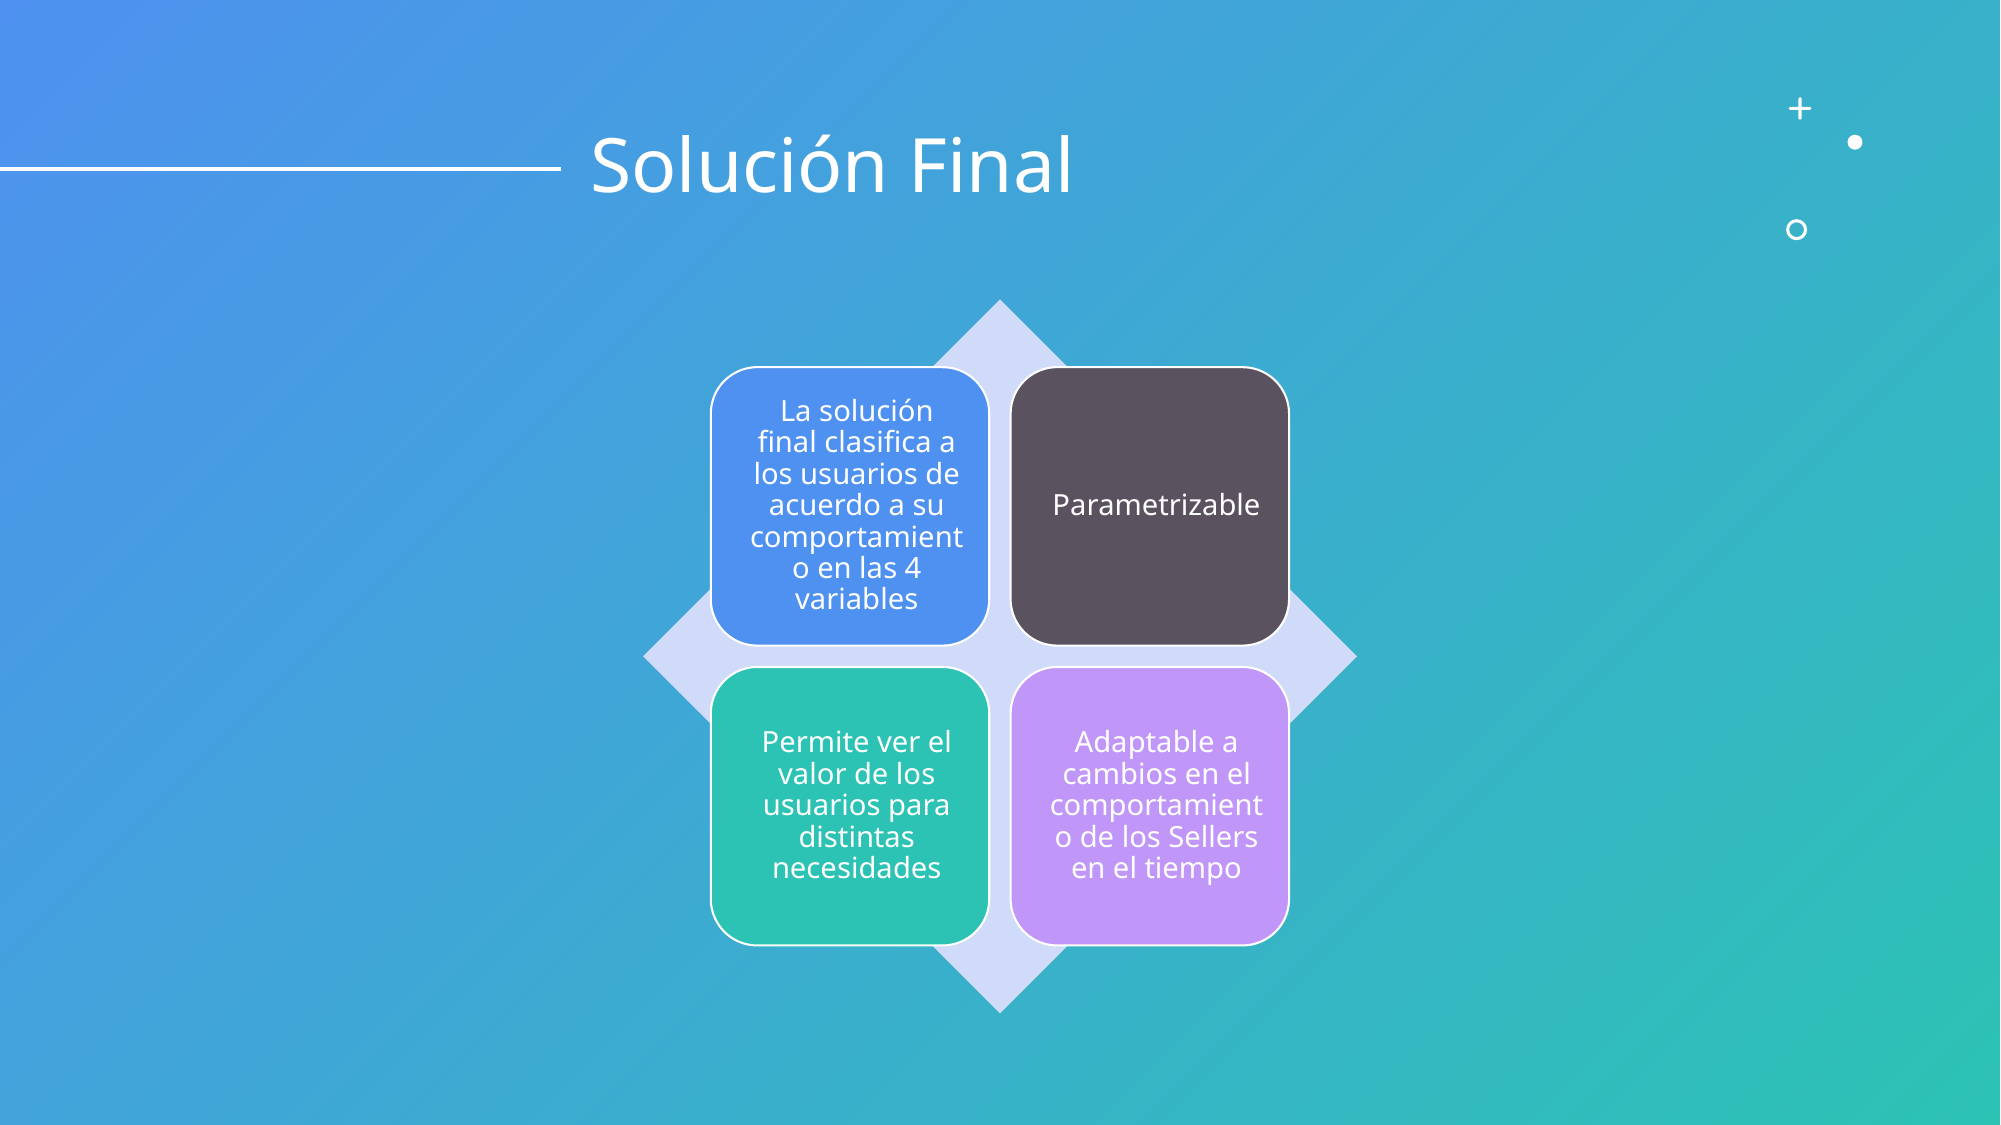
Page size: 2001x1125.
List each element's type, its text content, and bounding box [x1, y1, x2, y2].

text_box [1847, 134, 1863, 150]
text_box [0, 0, 2000, 1125]
title Solución Final [575, 59, 1750, 278]
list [137, 299, 1863, 1014]
text_box [1786, 219, 1808, 241]
text_box [1788, 97, 1812, 120]
